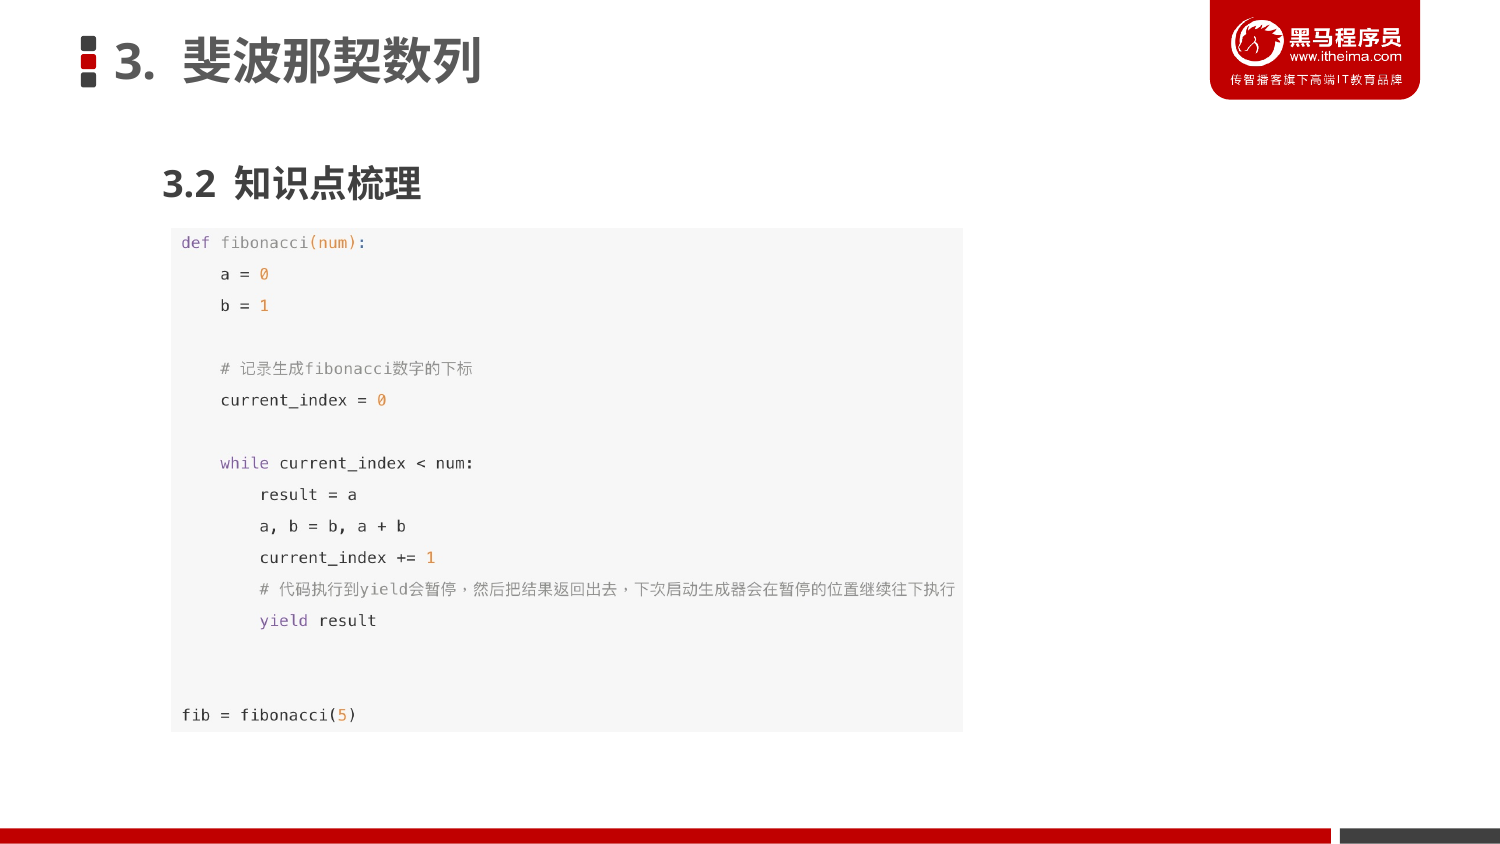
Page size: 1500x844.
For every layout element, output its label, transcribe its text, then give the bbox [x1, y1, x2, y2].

picture [171, 228, 964, 733]
text_box 3. 斐波那契数列 [103, 0, 987, 130]
text_box 3.2 知识点梳理 [147, 129, 725, 212]
picture [1212, 8, 1421, 94]
